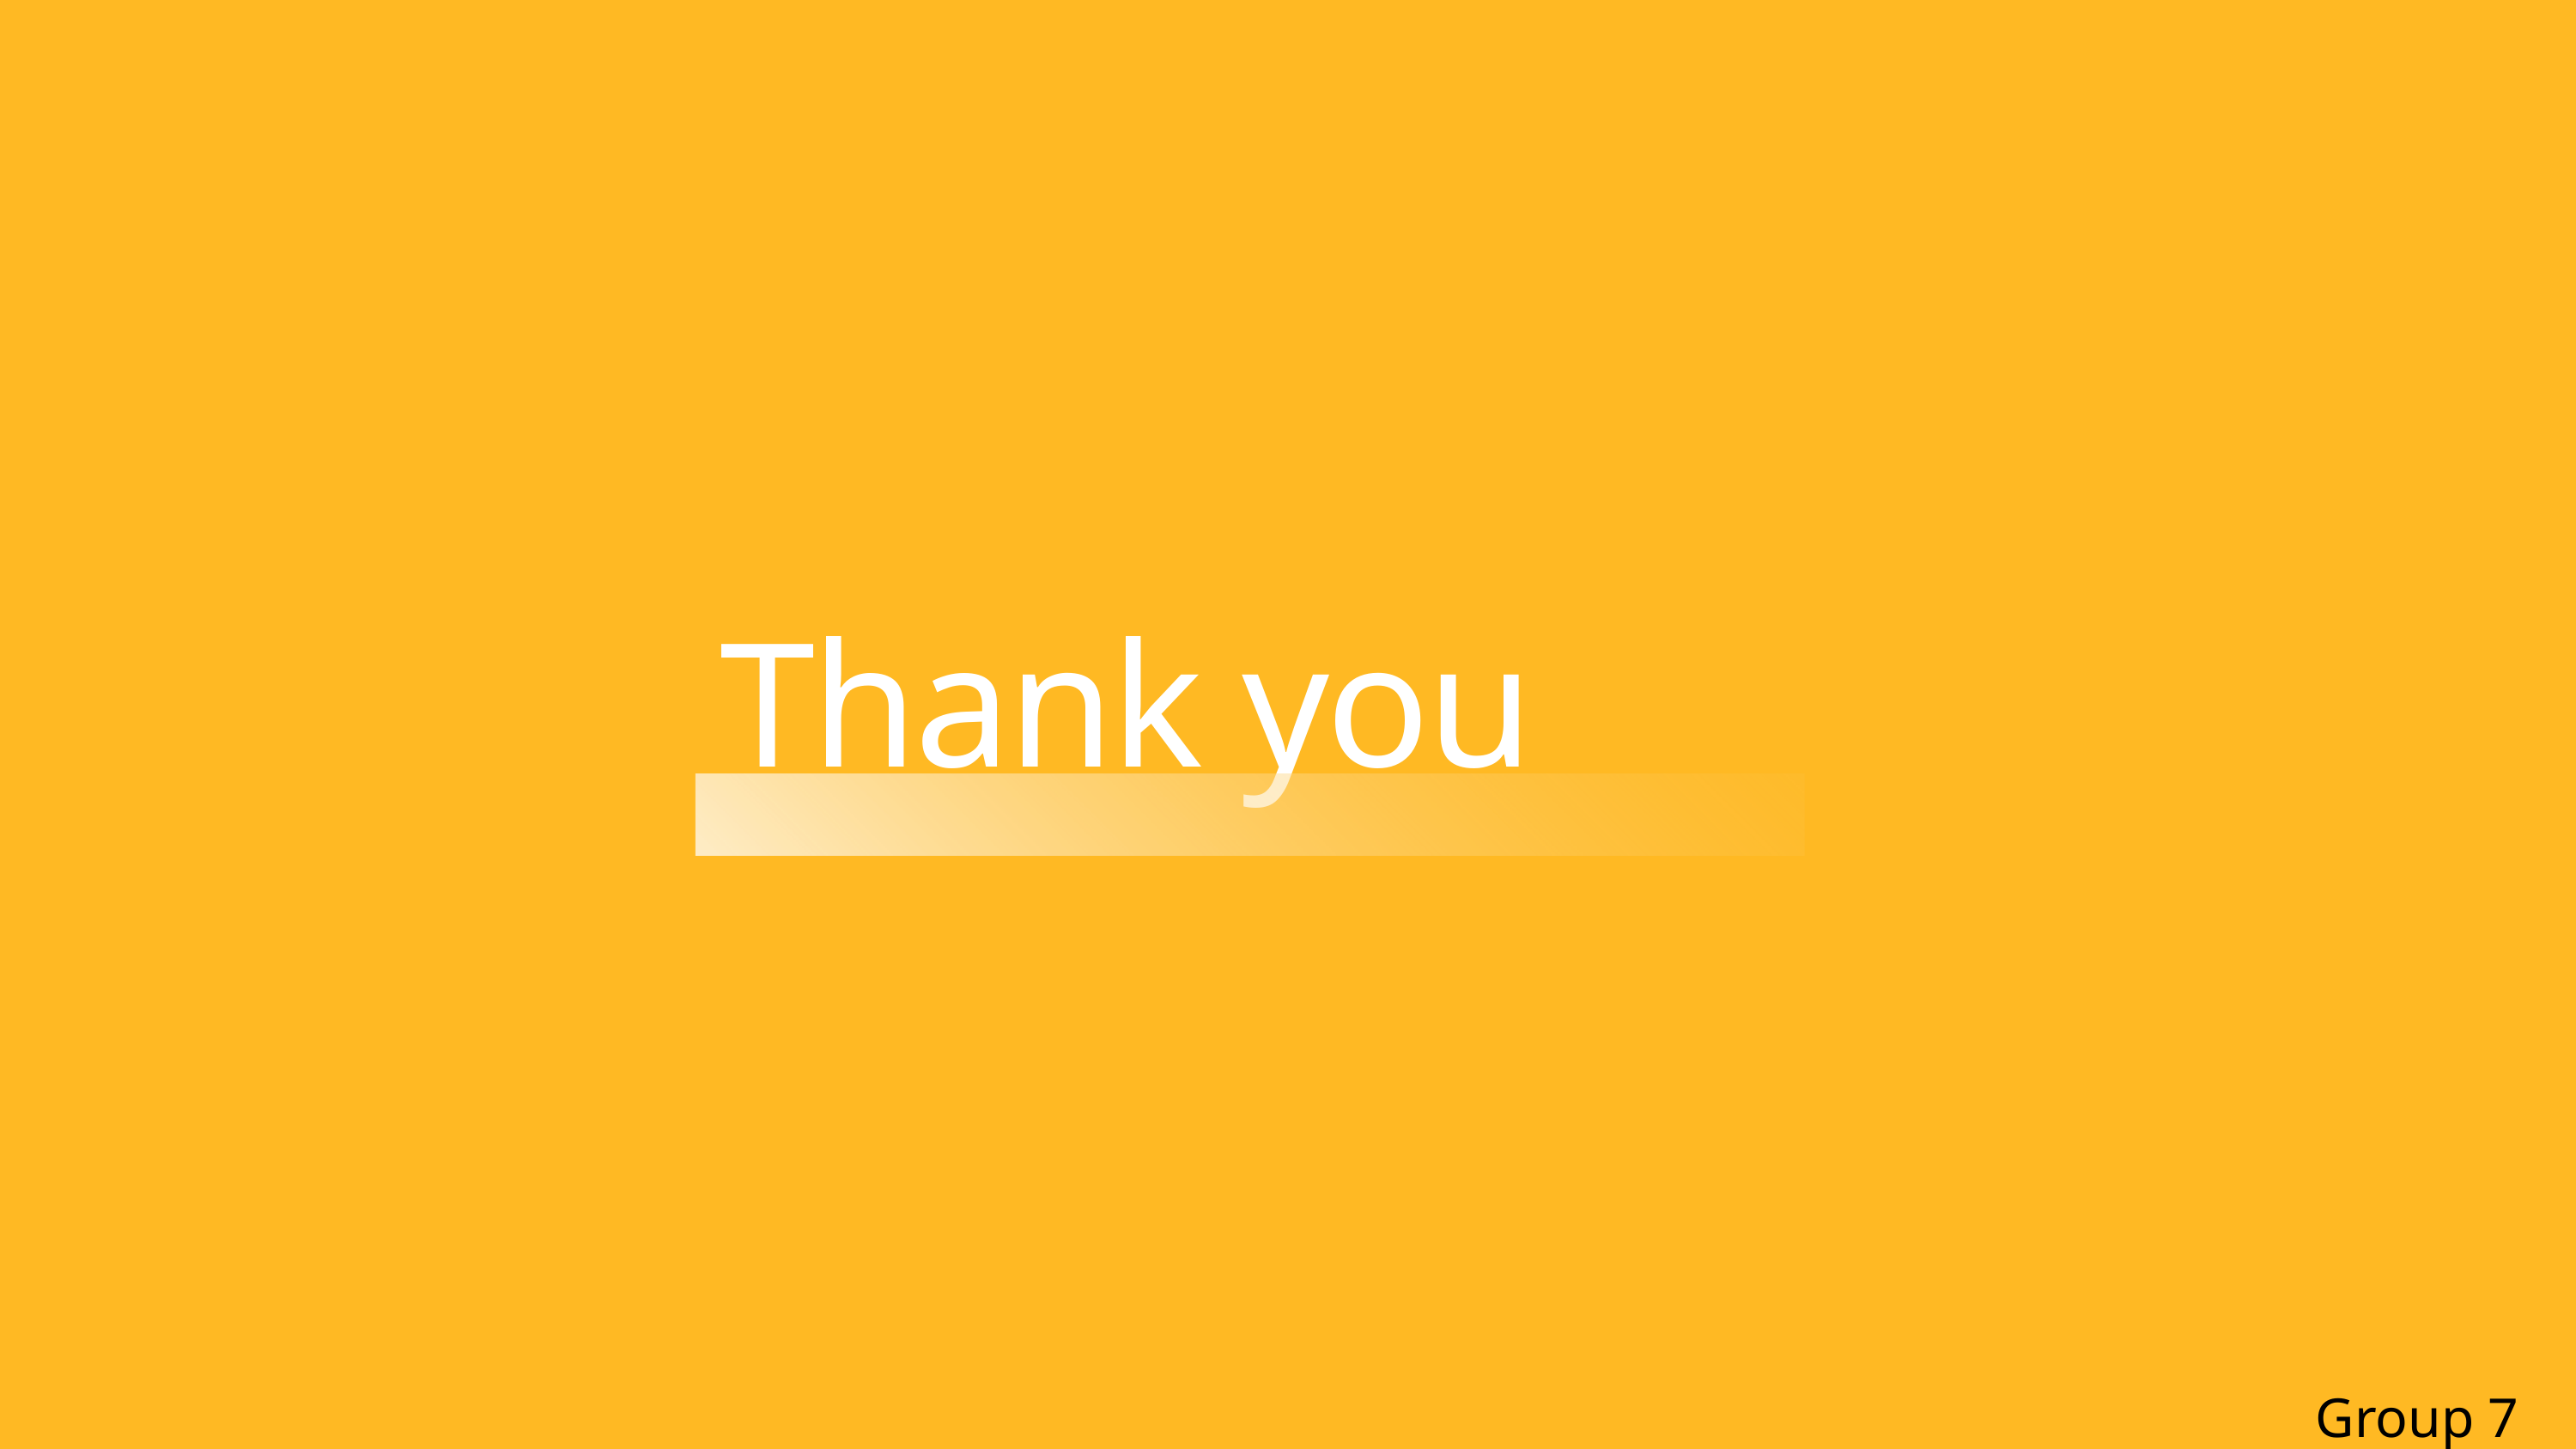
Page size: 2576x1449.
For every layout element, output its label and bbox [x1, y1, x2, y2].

text_box [695, 603, 1984, 857]
text_box [2148, 1361, 2576, 1449]
